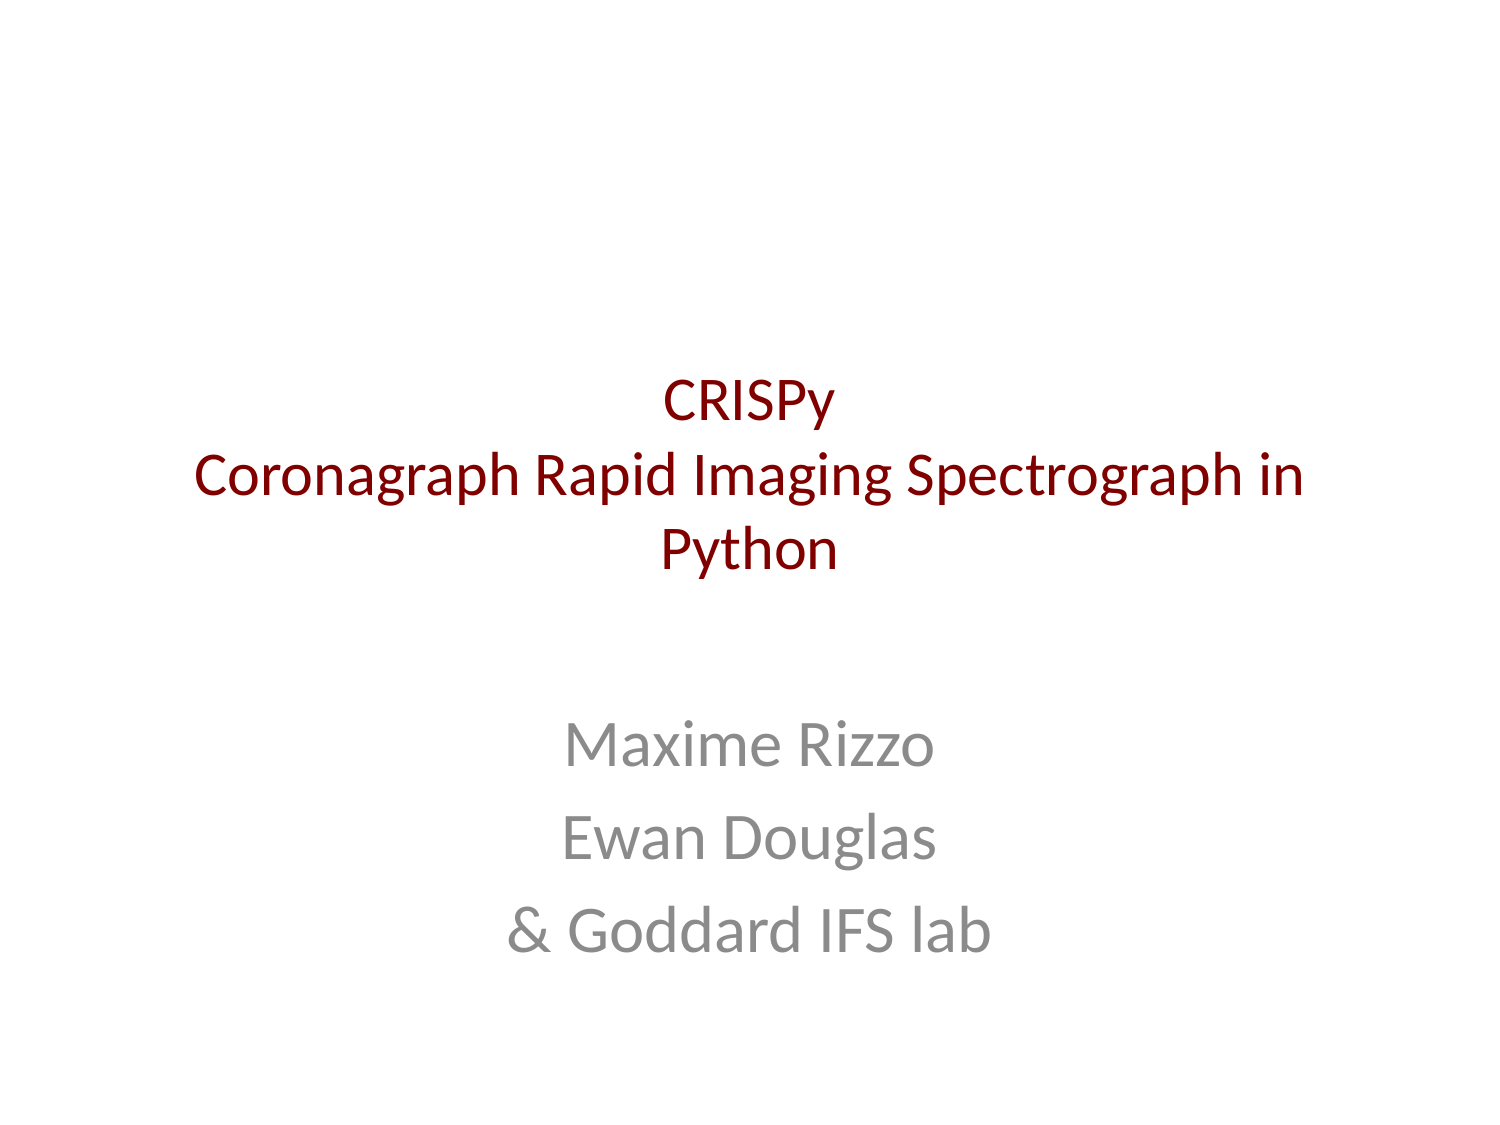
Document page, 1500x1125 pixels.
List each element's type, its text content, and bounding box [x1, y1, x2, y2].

subtitle Maxime Rizzo Ewan Douglas & Goddard IFS lab [225, 692, 1275, 980]
title CRISPy Coronagraph Rapid Imaging Spectrograph in Python [112, 349, 1388, 591]
